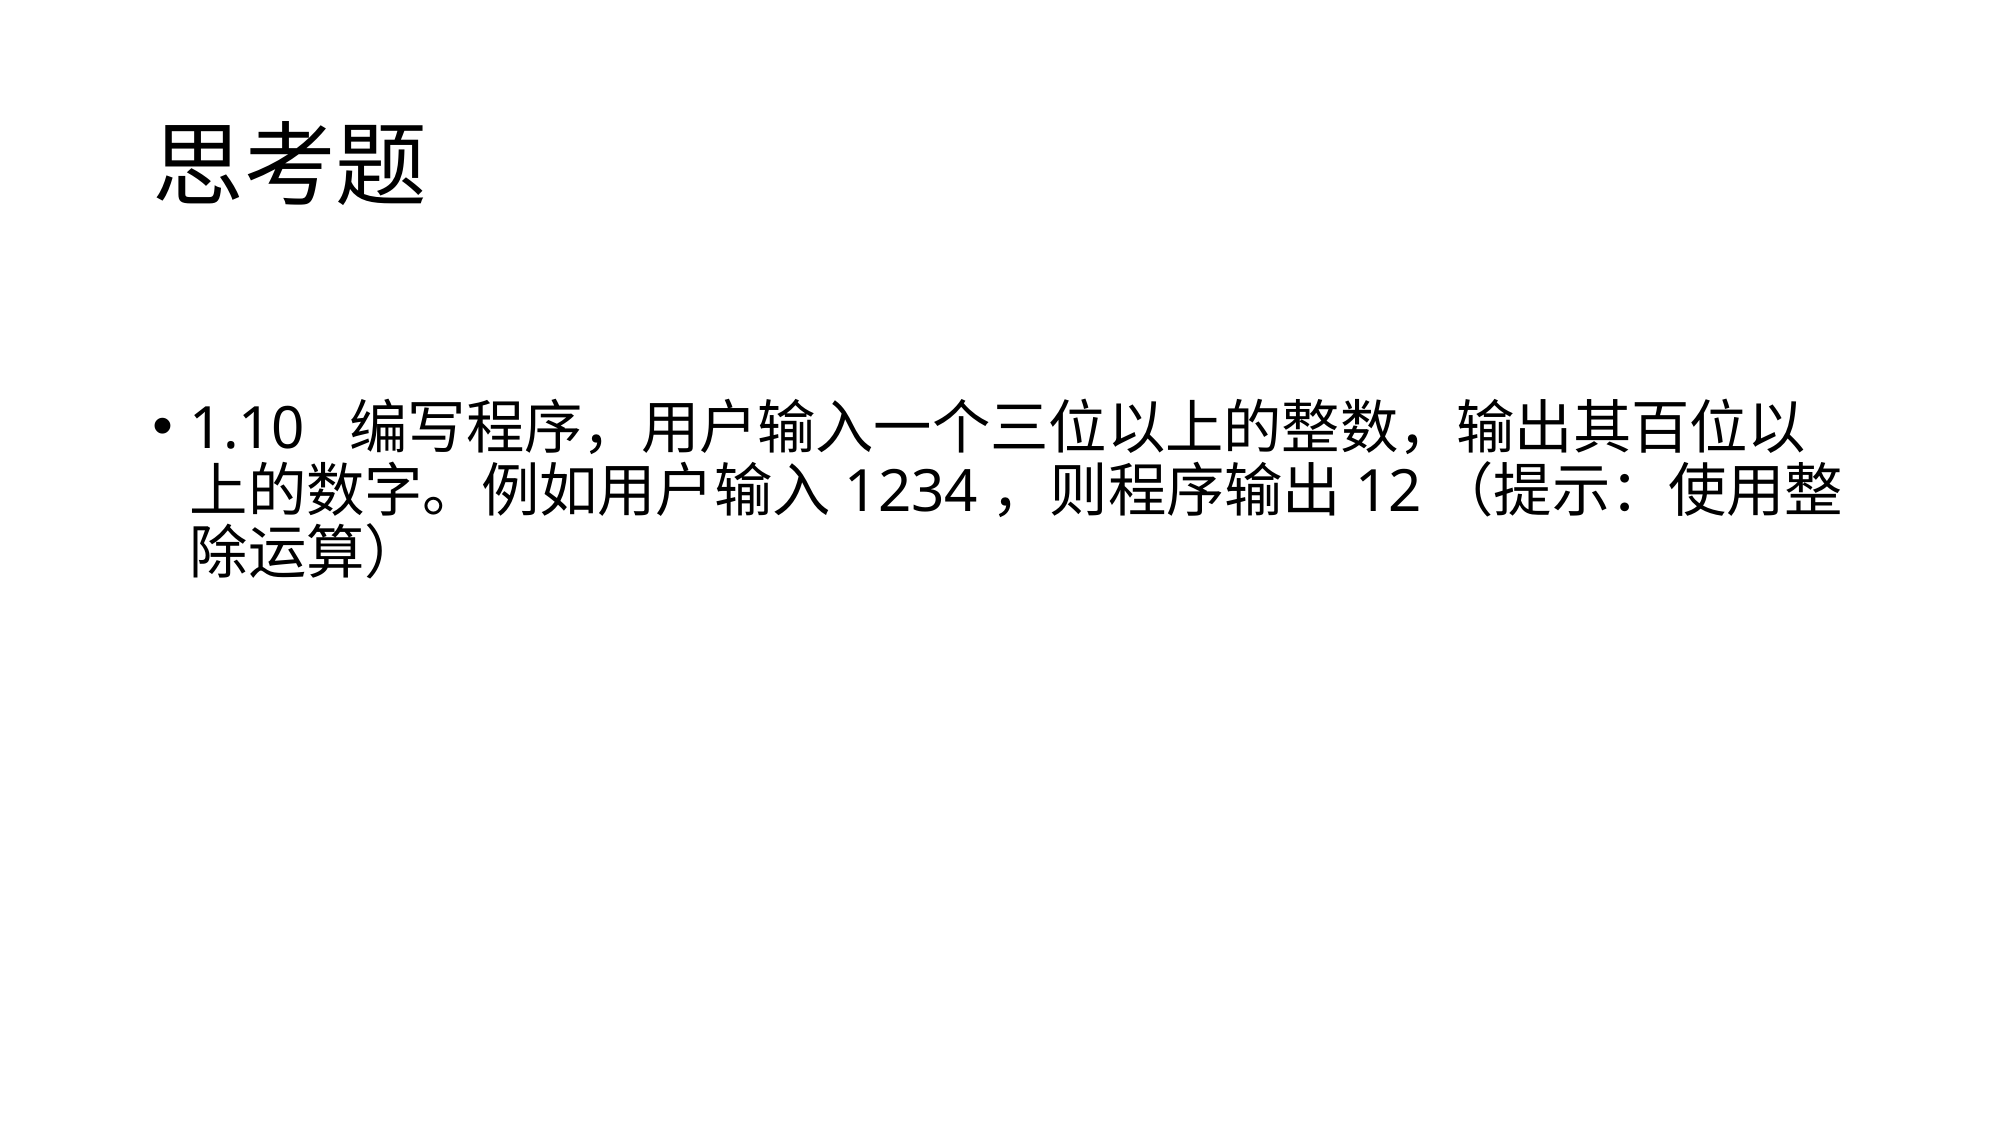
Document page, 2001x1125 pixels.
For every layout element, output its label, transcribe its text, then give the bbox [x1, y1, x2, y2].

list 1.10 编写程序，用户输入一个三位以上的整数，输出其百位以上的数字。例如用户输入1234，则程序输出12（提示：使用整除运算） [137, 299, 1863, 1014]
title 思考题 [137, 59, 1863, 278]
